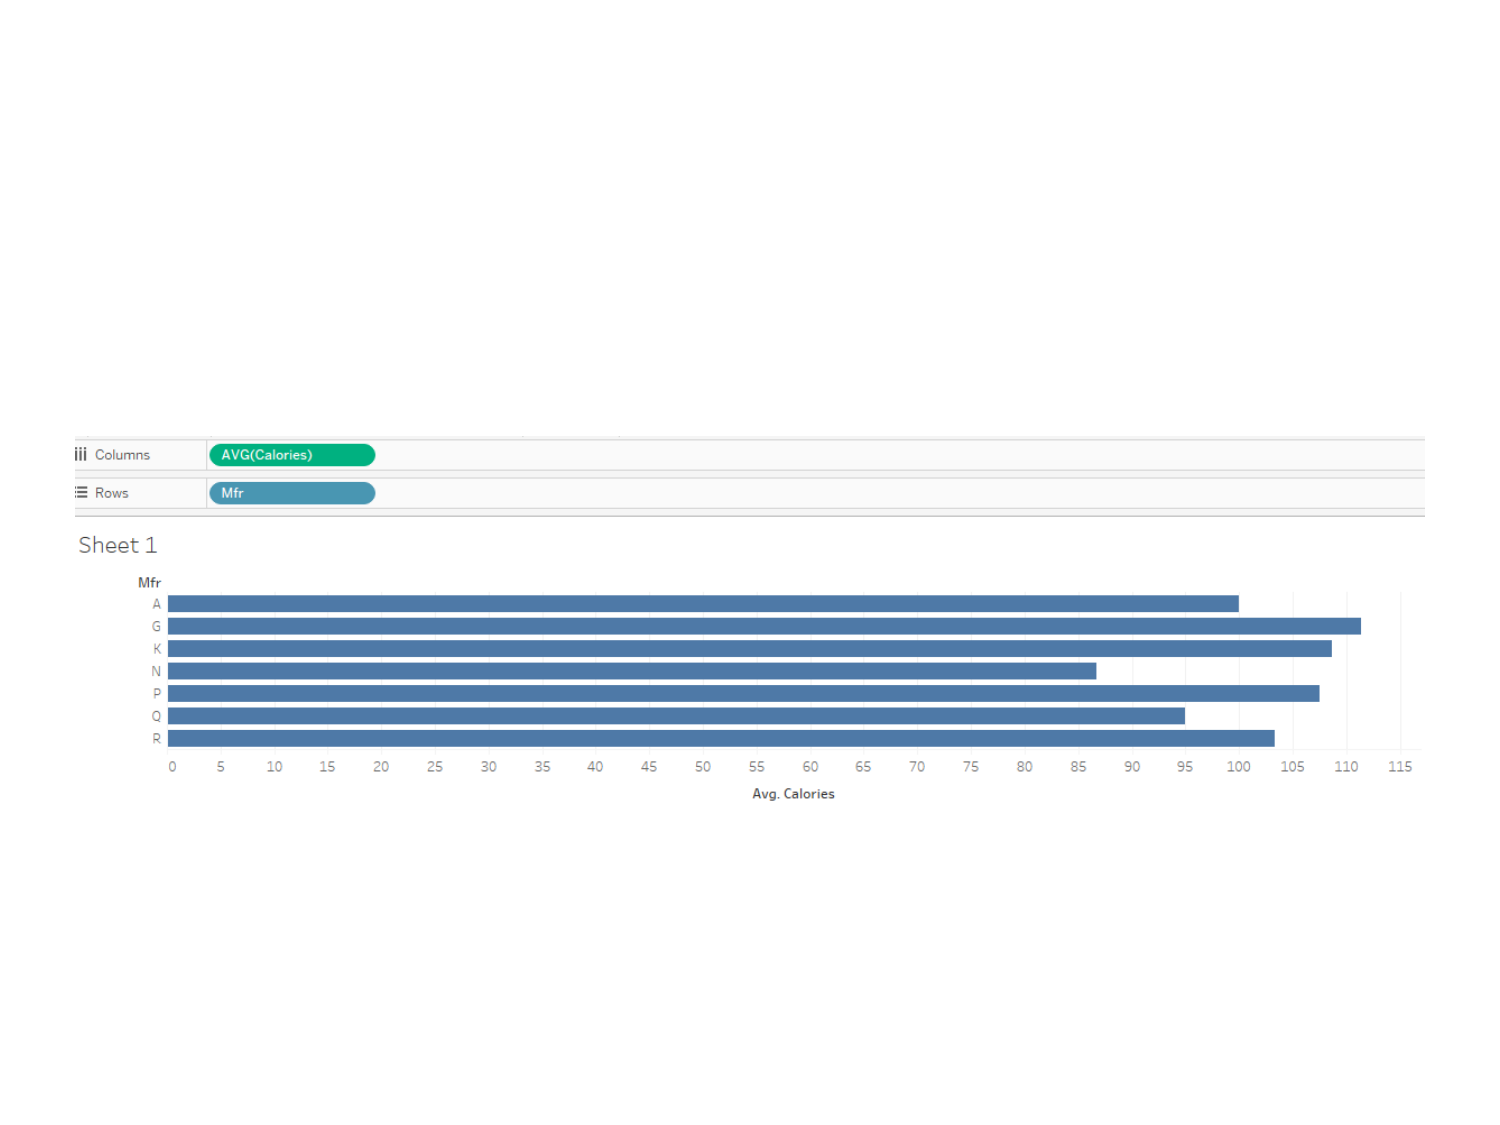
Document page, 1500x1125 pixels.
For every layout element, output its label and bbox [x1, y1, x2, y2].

list [74, 436, 1426, 832]
